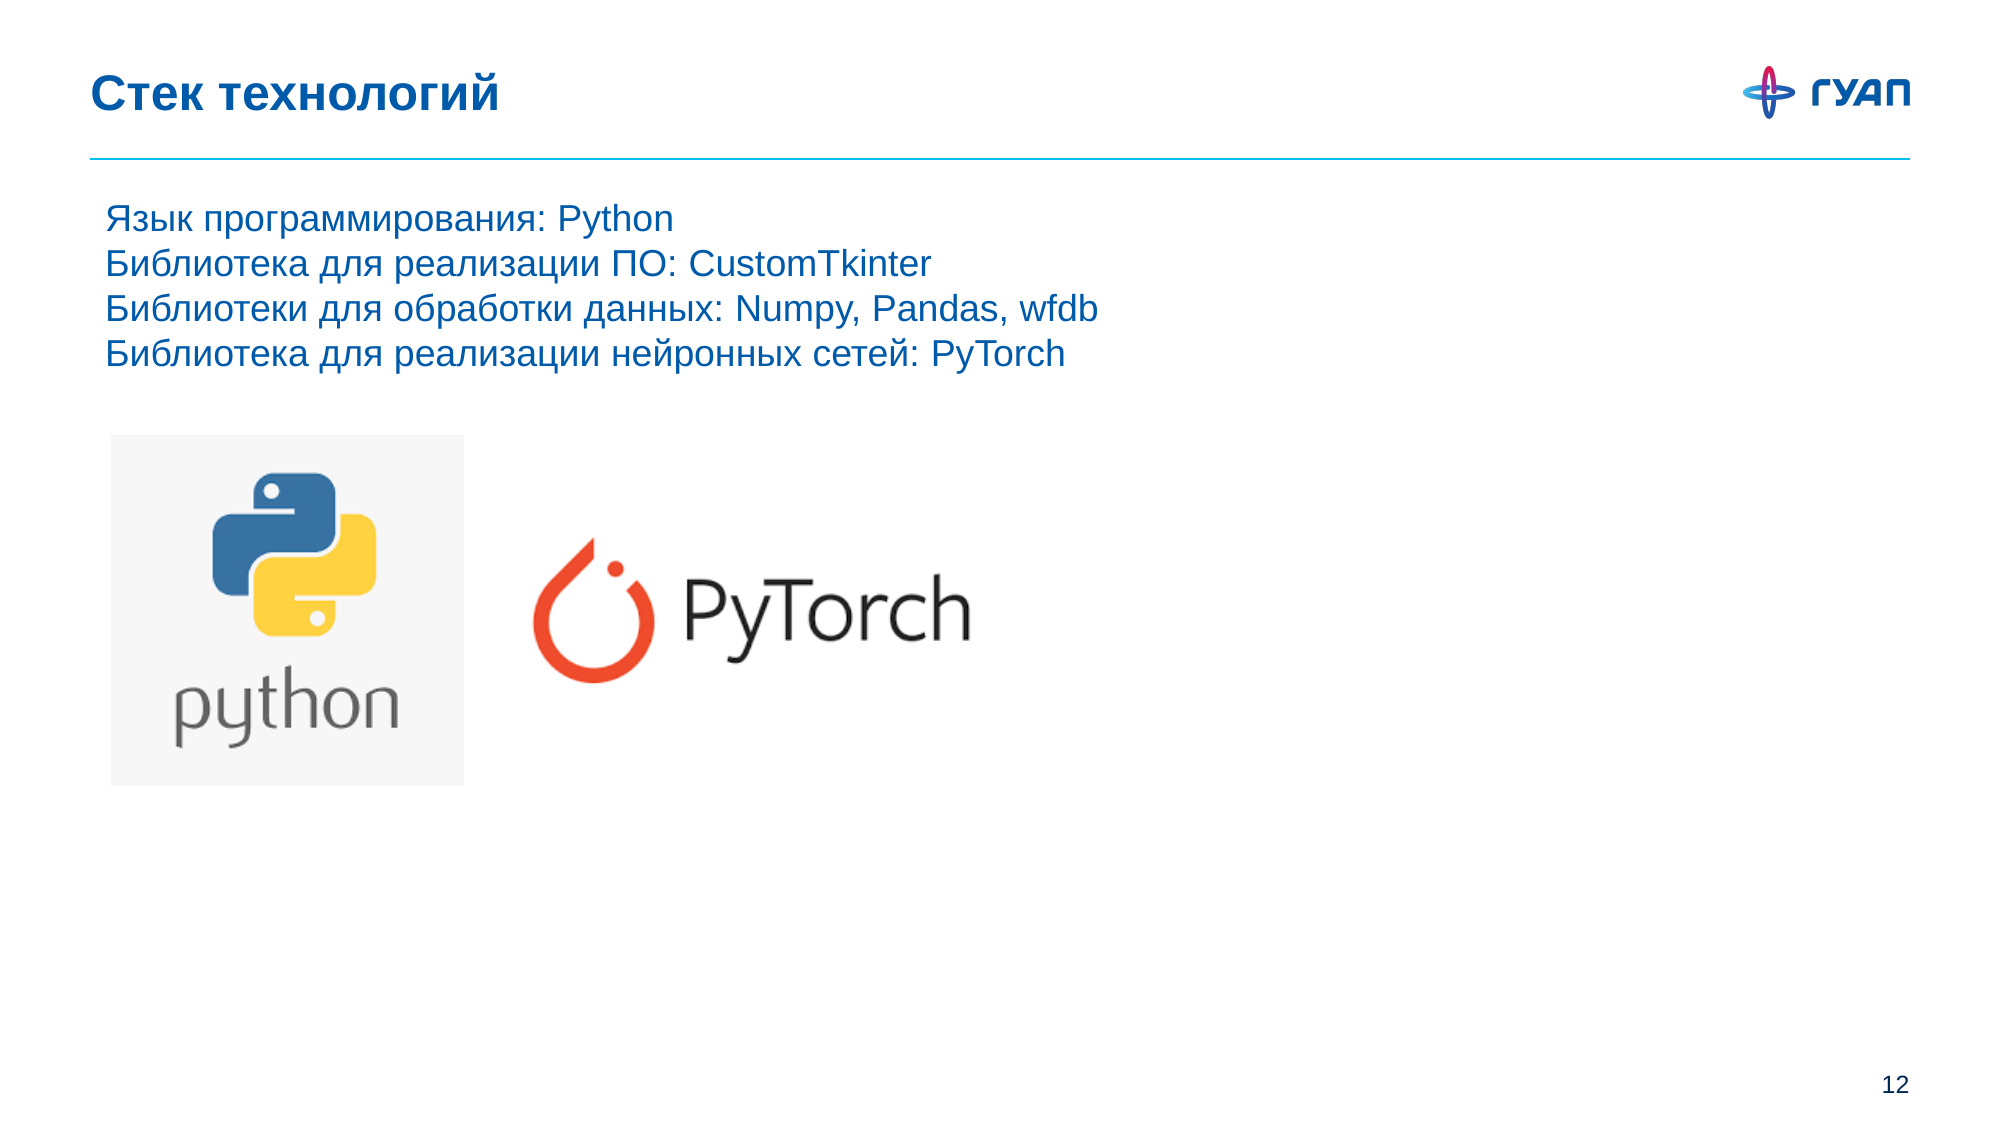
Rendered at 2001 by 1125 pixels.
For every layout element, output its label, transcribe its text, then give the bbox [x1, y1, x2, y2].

title Стек технологий [90, 66, 1667, 122]
text_box Язык программирования: Python Библиотека для реализации ПО: CustomTkinter Библиотеки для обработки данных: Numpy, Pandas, wfdb Библиотека для реализации нейронных сетей: PyTorch [90, 186, 1912, 427]
picture [1743, 66, 1910, 119]
picture [503, 486, 1000, 735]
picture [111, 435, 464, 786]
